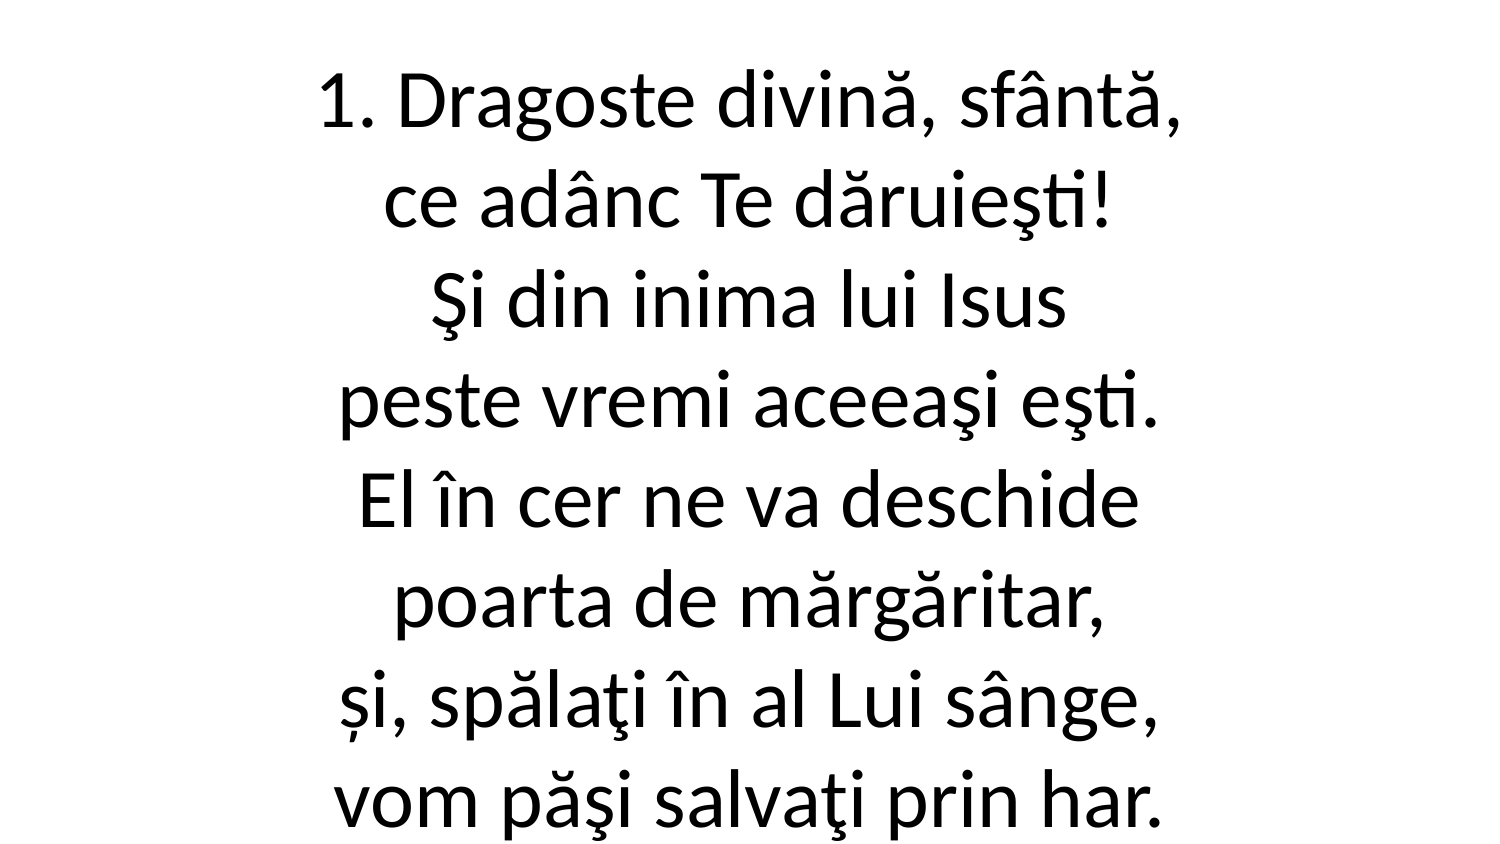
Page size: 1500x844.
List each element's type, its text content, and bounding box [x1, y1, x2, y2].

text_box 1. Dragoste divină, sfântă, ce adânc Te dăruieşti! Şi din inima lui Isus peste vremi aceeaşi eşti. El în cer ne va deschide poarta de mărgăritar, și, spălaţi în al Lui sânge, vom păşi salvaţi prin har. [299, 0, 1201, 844]
